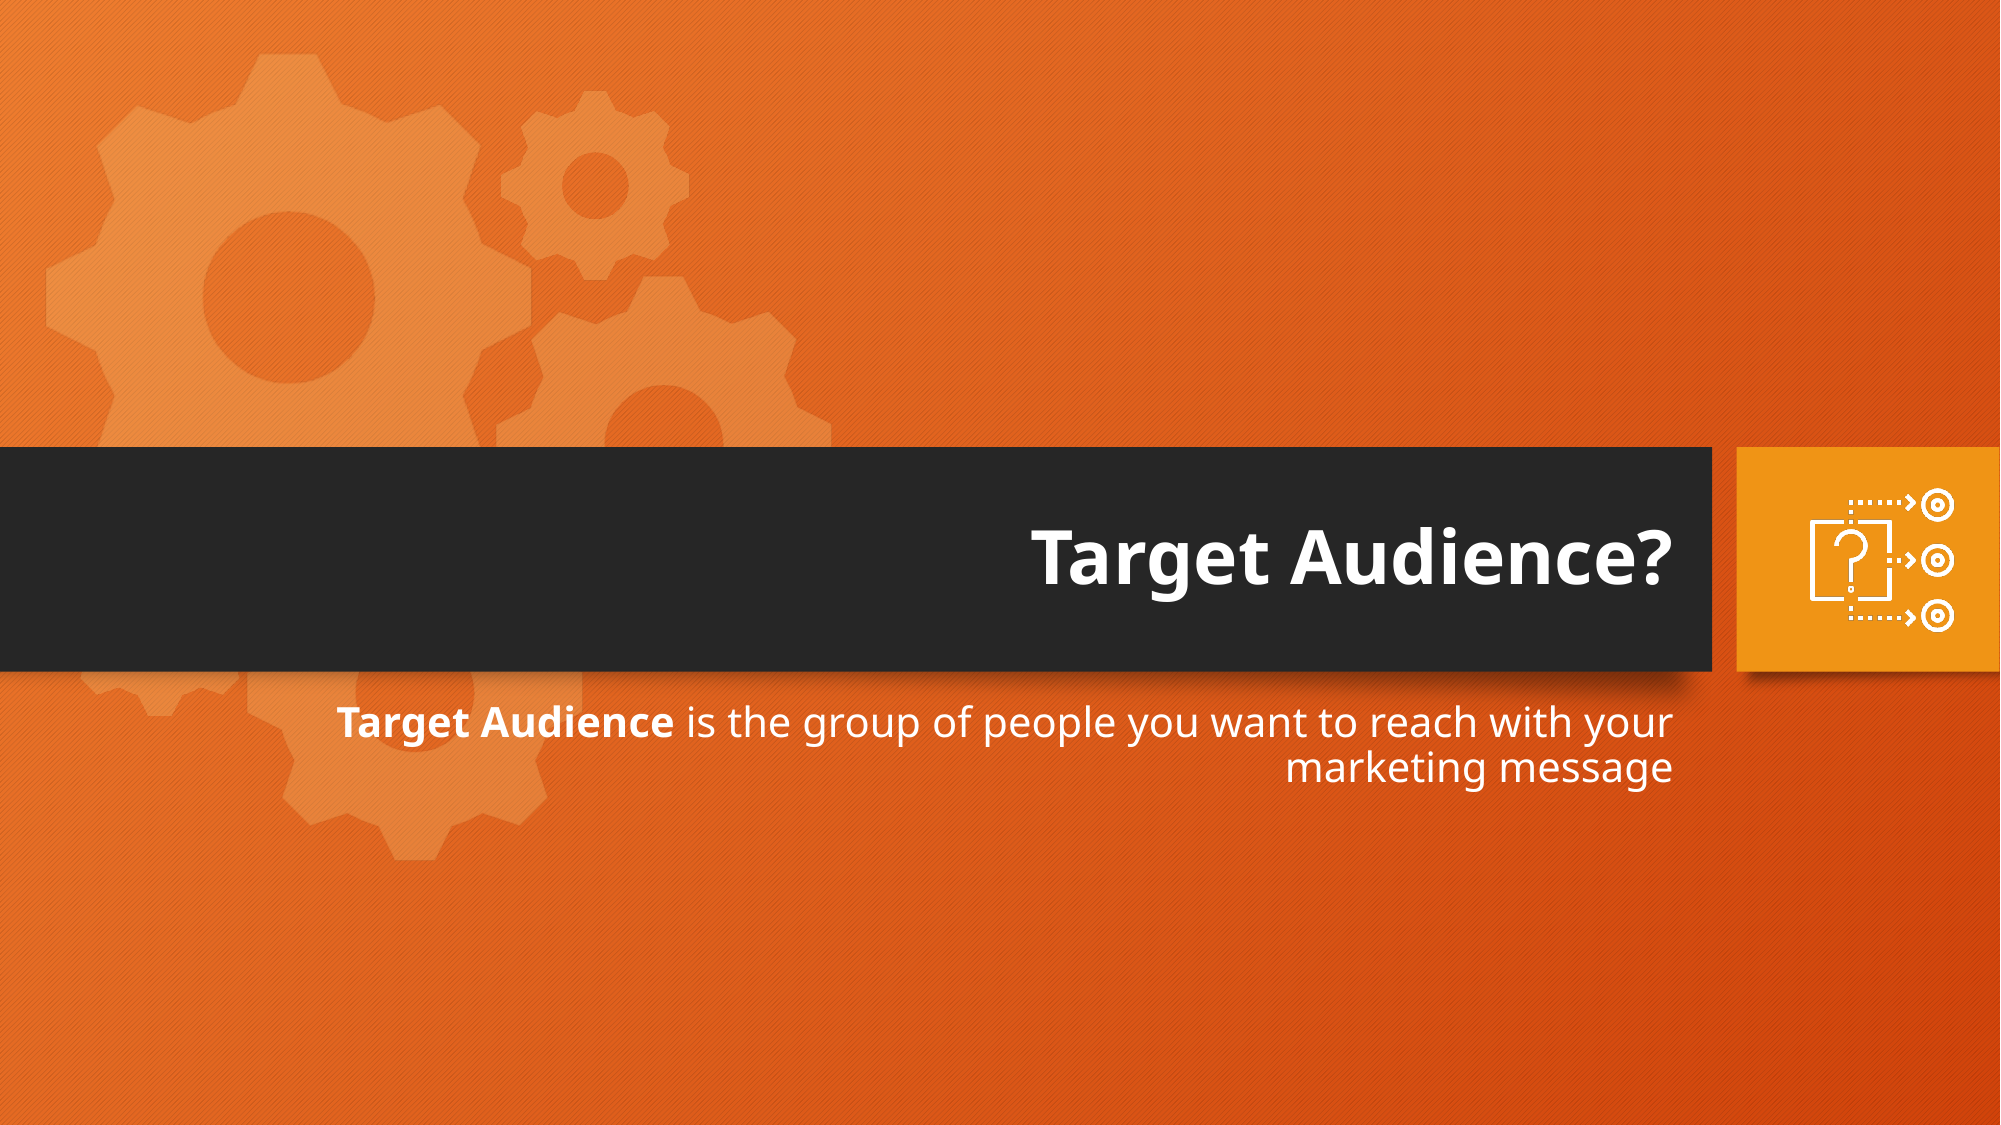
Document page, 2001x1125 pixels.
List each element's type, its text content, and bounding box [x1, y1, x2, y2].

picture [0, 672, 1713, 757]
list Target Audience is the group of people you want to reach with your marketing message [111, 694, 1689, 974]
picture [1804, 483, 1959, 638]
picture [29, 12, 901, 447]
title Target Audience? [111, 470, 1689, 650]
picture [1736, 672, 2000, 695]
